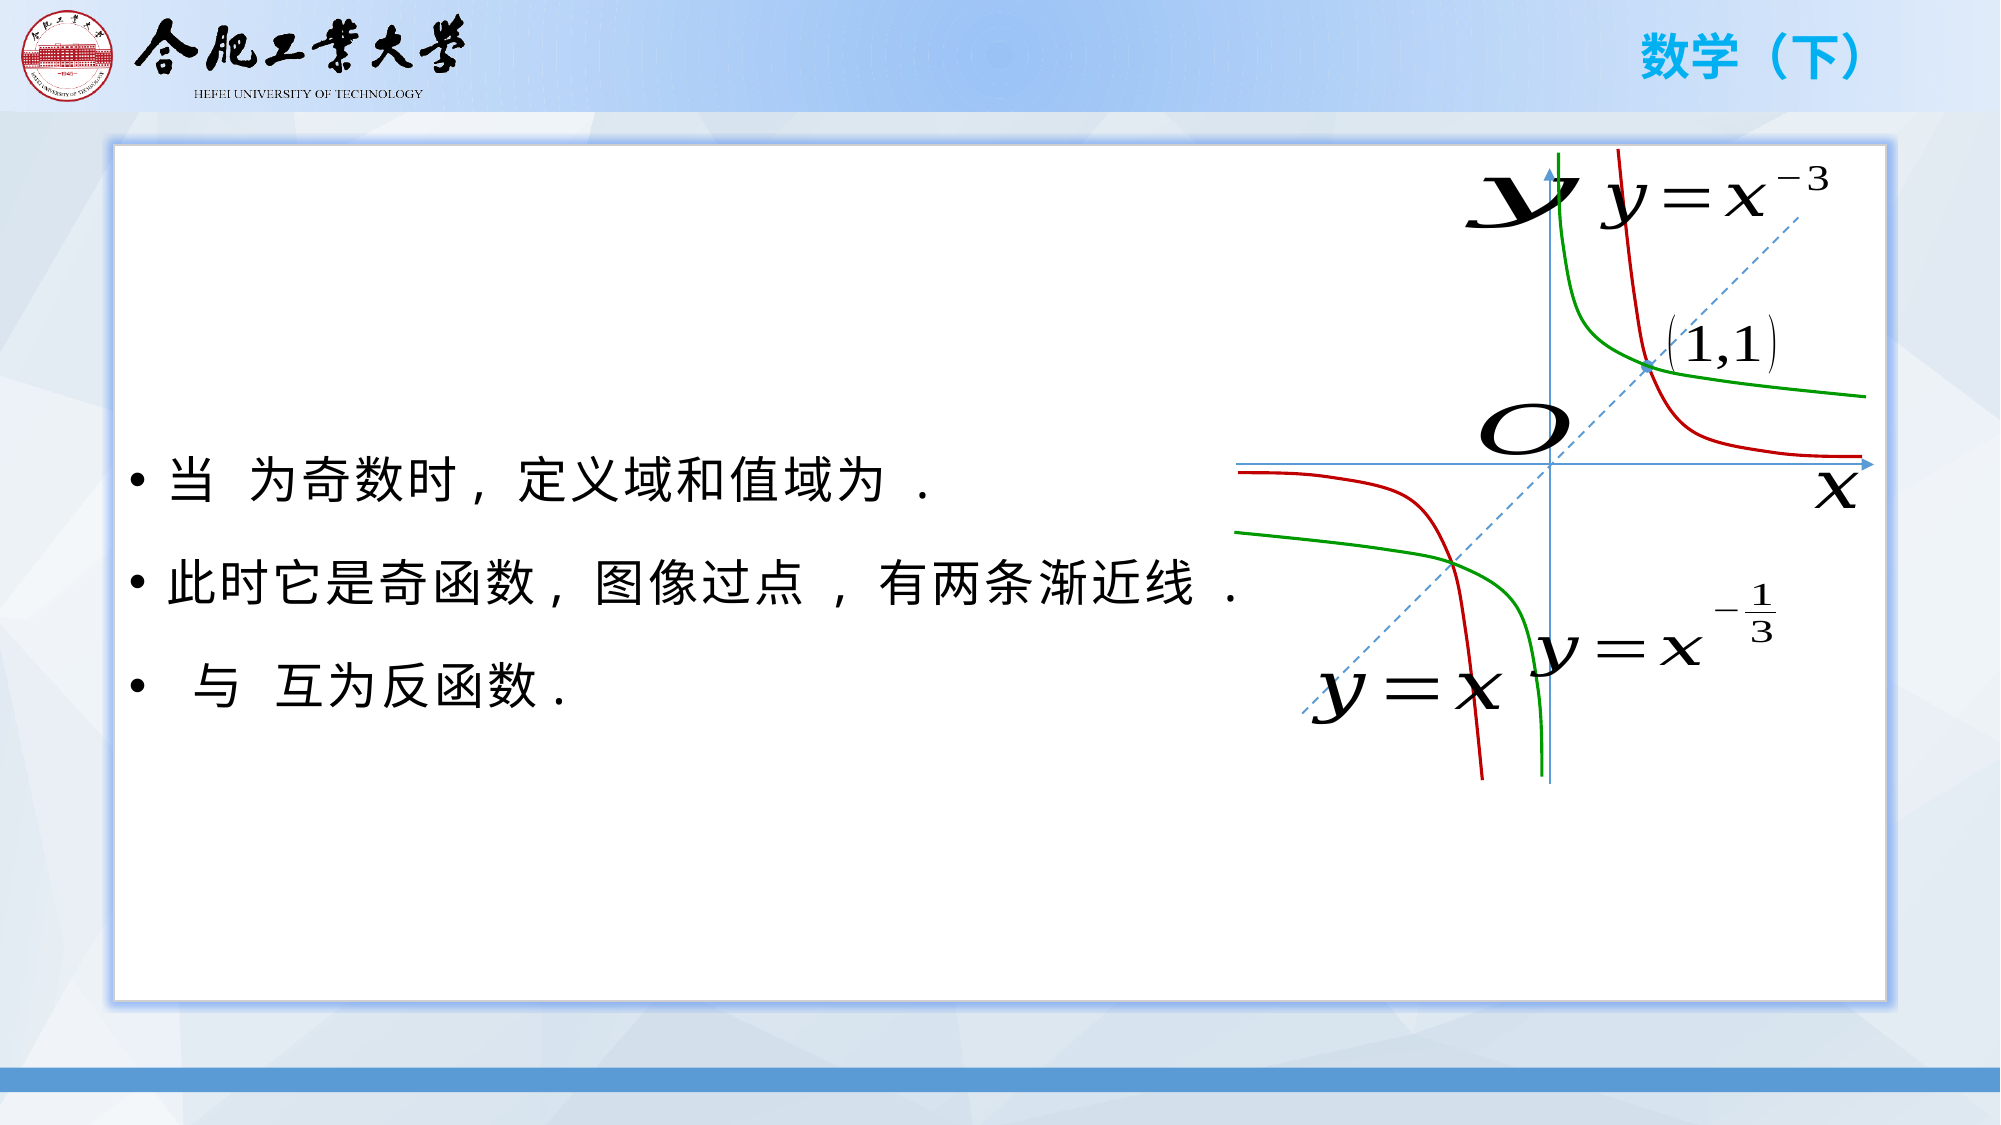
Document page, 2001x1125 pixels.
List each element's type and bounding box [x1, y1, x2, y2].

text_box [1234, 152, 1866, 777]
text_box [1238, 148, 1863, 152]
picture [0, 0, 2001, 1125]
picture [21, 10, 113, 102]
text_box [1238, 777, 1863, 781]
picture [134, 13, 465, 98]
